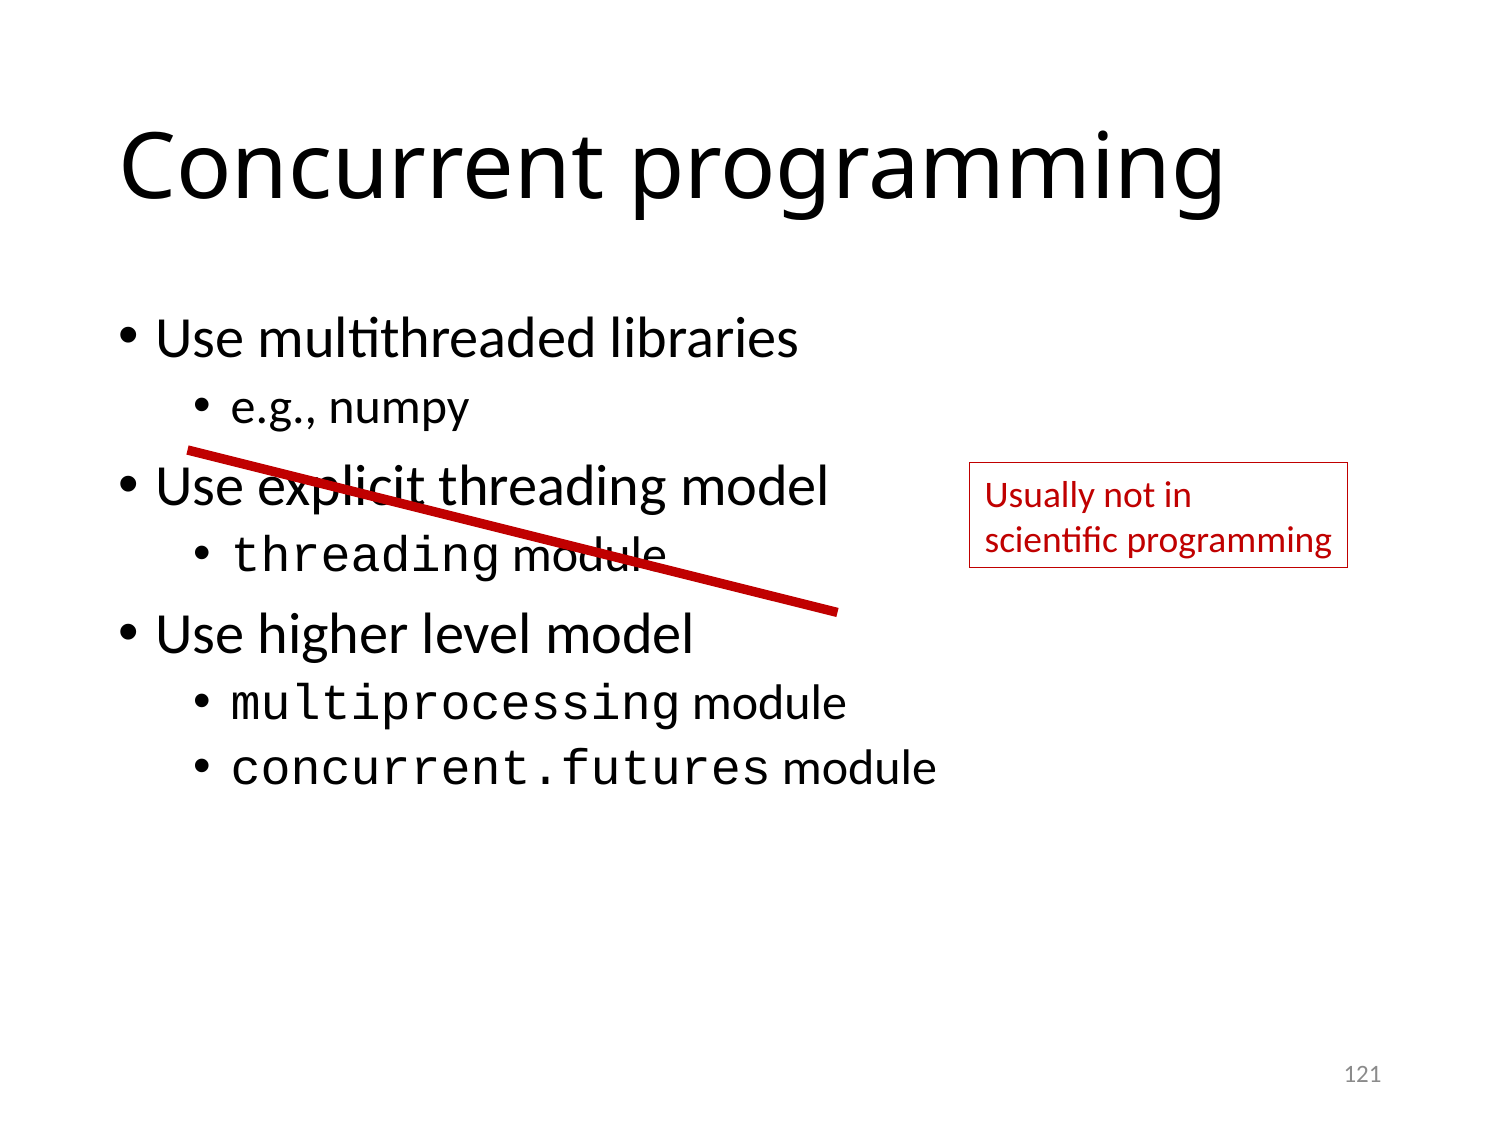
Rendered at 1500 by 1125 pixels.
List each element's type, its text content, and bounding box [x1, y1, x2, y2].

text_box Usually not in scientific programming [969, 462, 1348, 568]
title Concurrent programming [103, 59, 1397, 278]
list Use multithreaded libraries e.g., numpy Use explicit threading model threading module Use higher level model multiprocessing module concurrent.futures module [103, 299, 1397, 1014]
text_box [187, 449, 838, 613]
slide_number 121 [1059, 1042, 1397, 1103]
